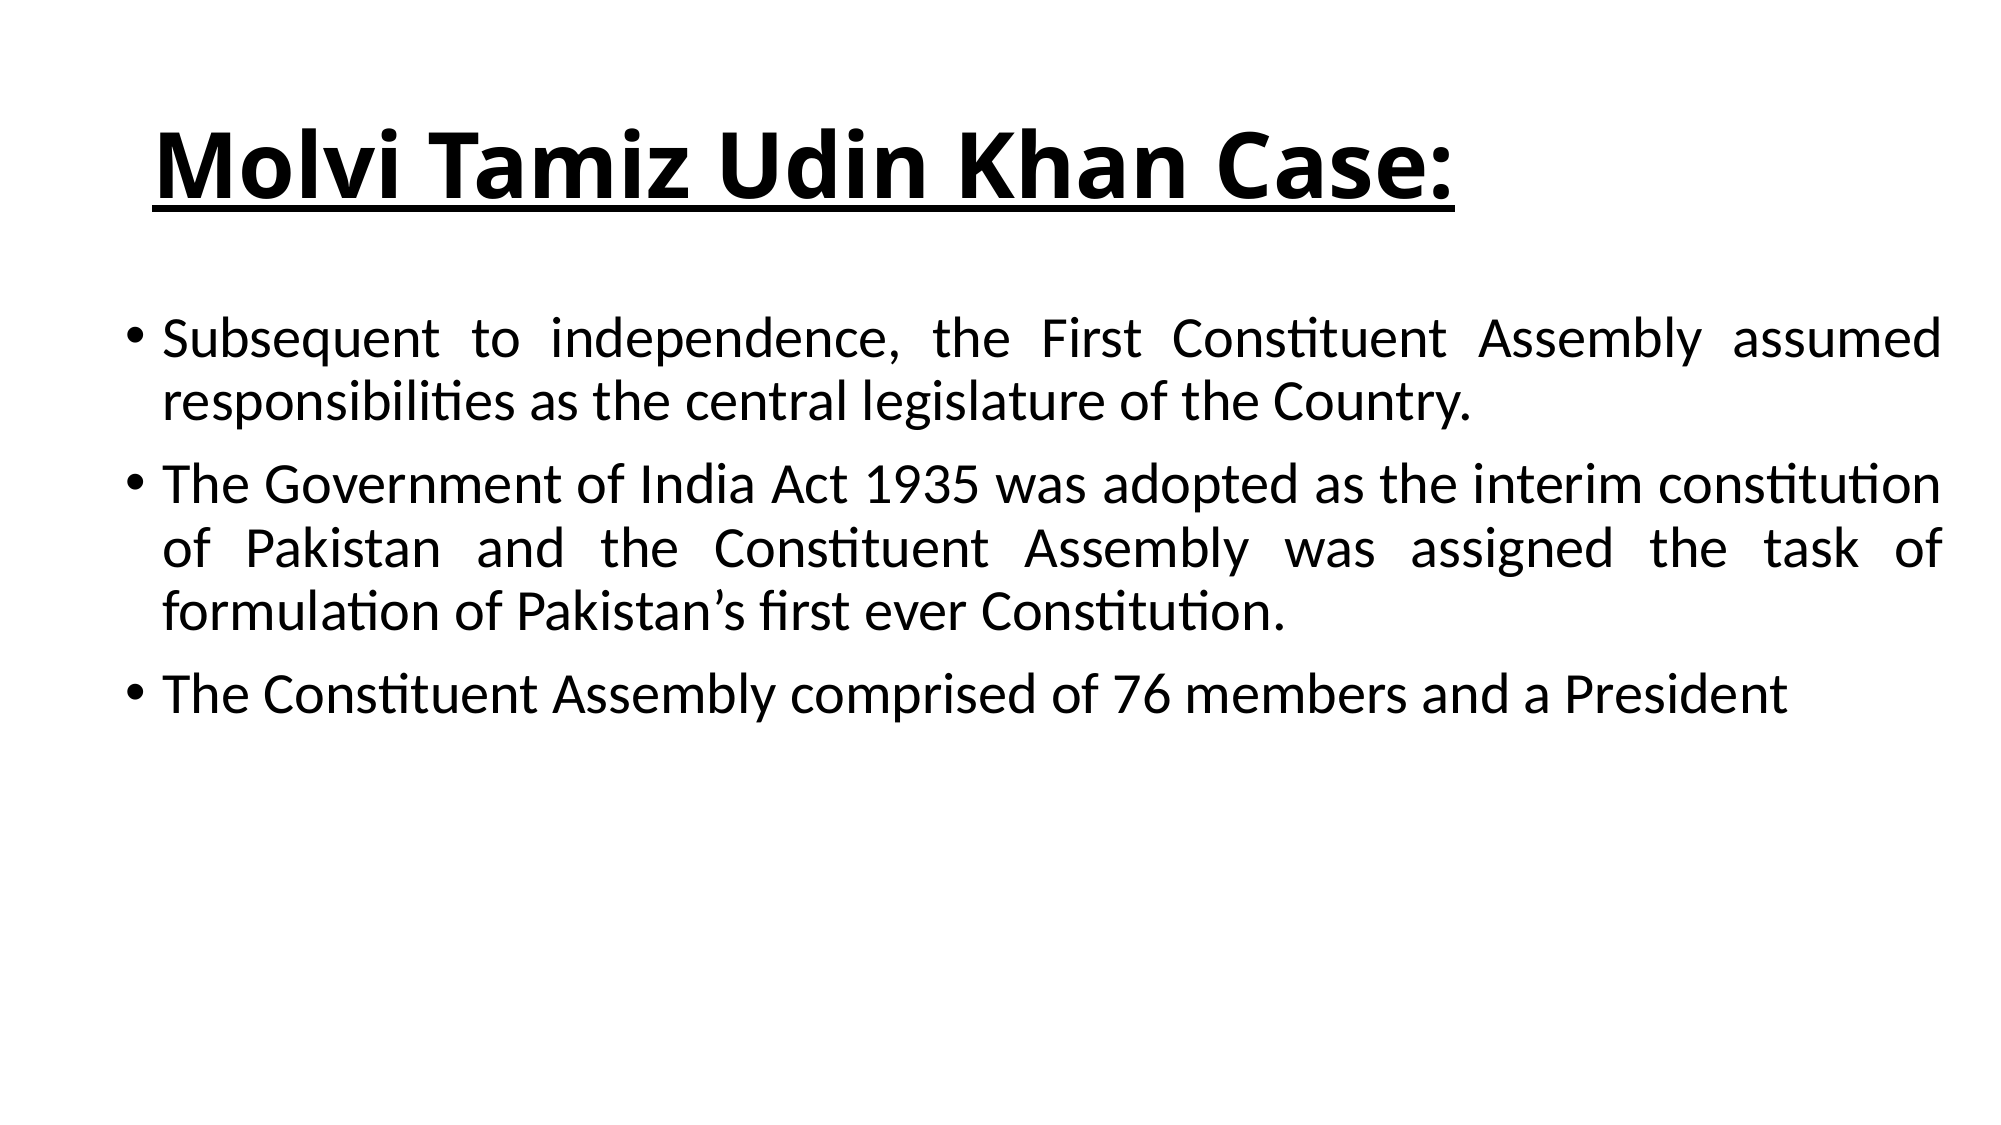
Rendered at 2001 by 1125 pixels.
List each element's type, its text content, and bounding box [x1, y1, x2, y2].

title Molvi Tamiz Udin Khan Case: [137, 59, 1863, 278]
list Subsequent to independence, the First Constituent Assembly assumed responsibilities as the central legislature of the Country. The Government of India Act 1935 was adopted as the interim constitution of Pakistan and the Constituent Assembly was assigned the task of formulation of Pakistan’s first ever Constitution. The Constituent Assembly comprised of 76 members and a President [109, 299, 1959, 1014]
